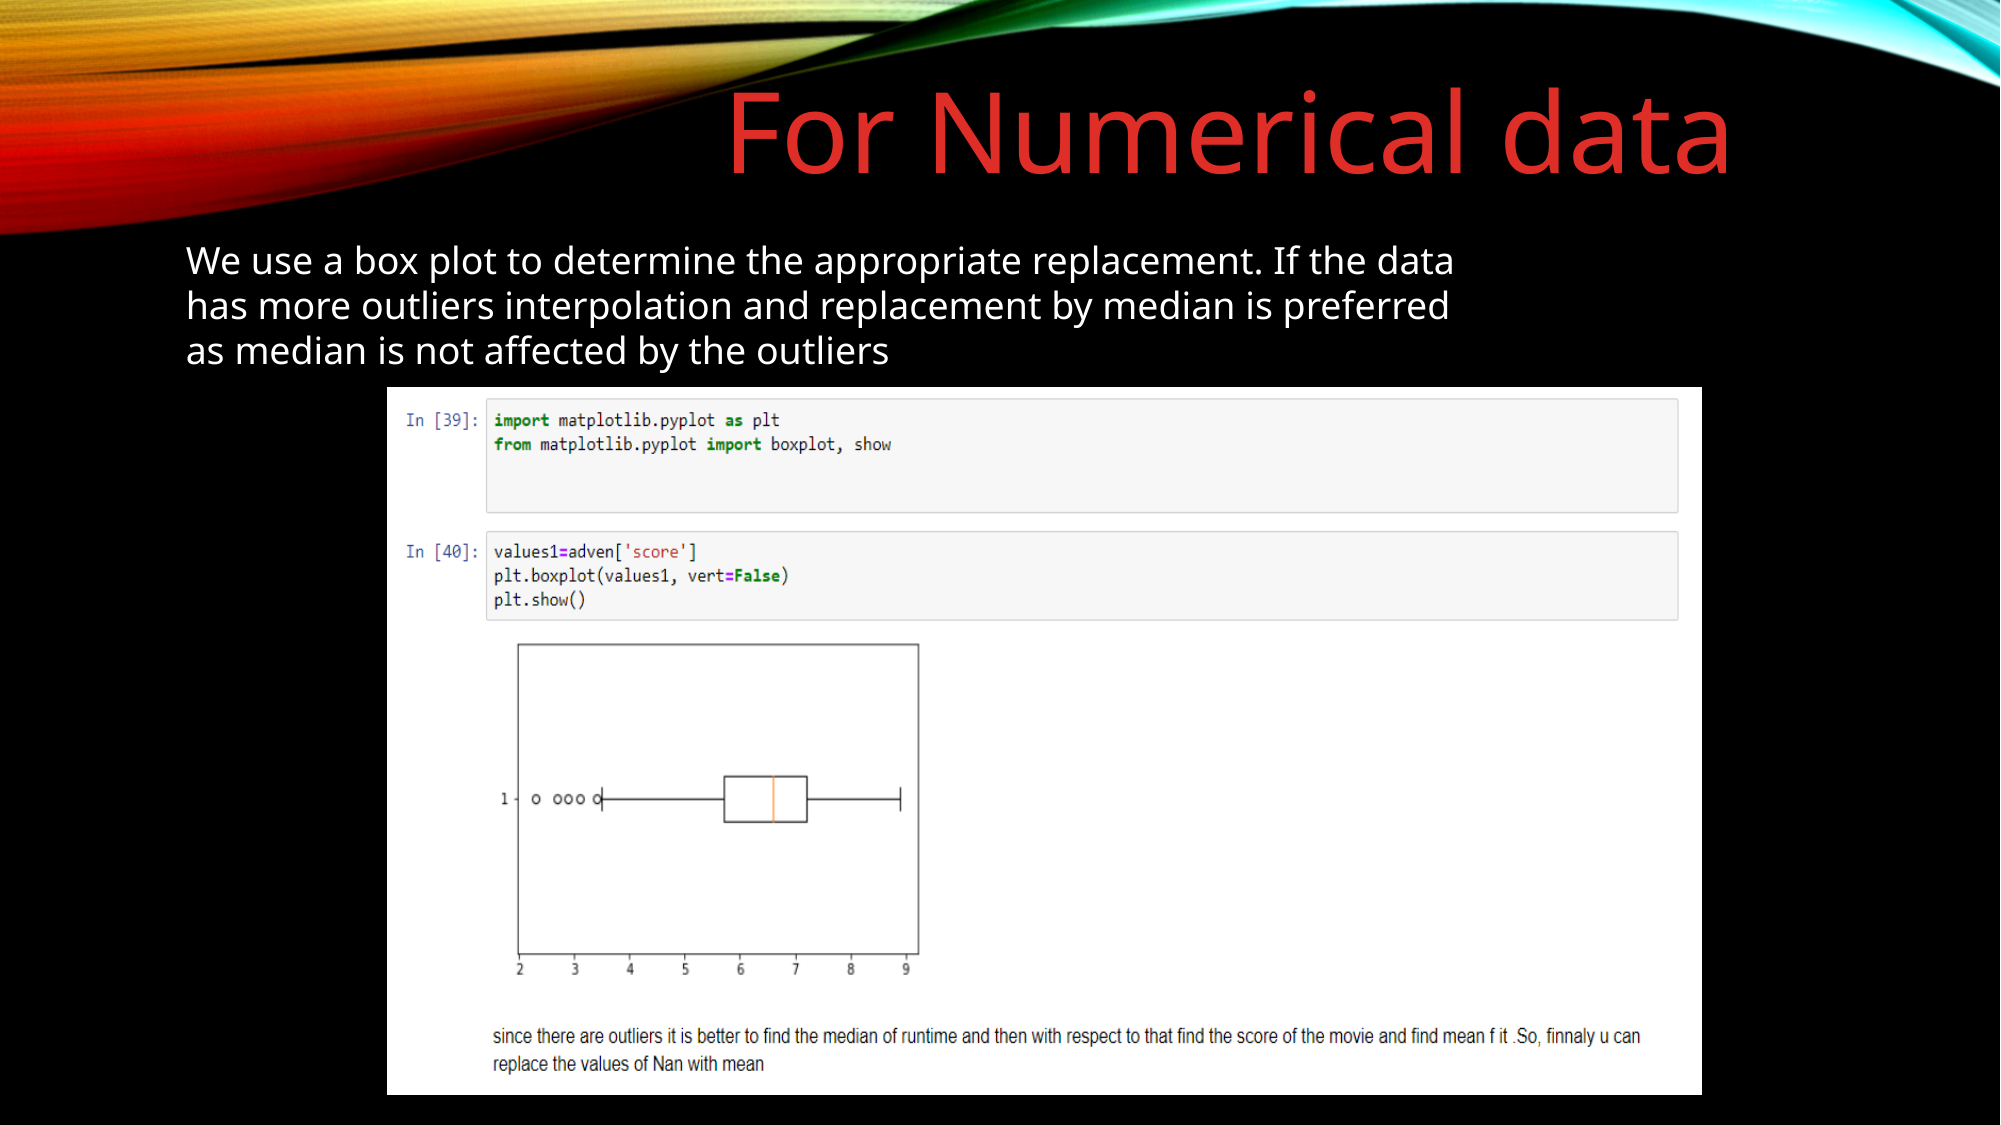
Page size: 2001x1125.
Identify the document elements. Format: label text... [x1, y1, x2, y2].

picture [0, 0, 2000, 237]
text_box We use a box plot to determine the appropriate replacement. If the data has more outliers interpolation and replacement by median is preferred as median is not affected by the outliers [171, 229, 1485, 424]
text_box For Numerical data [708, 53, 1751, 204]
picture [387, 386, 1702, 1095]
